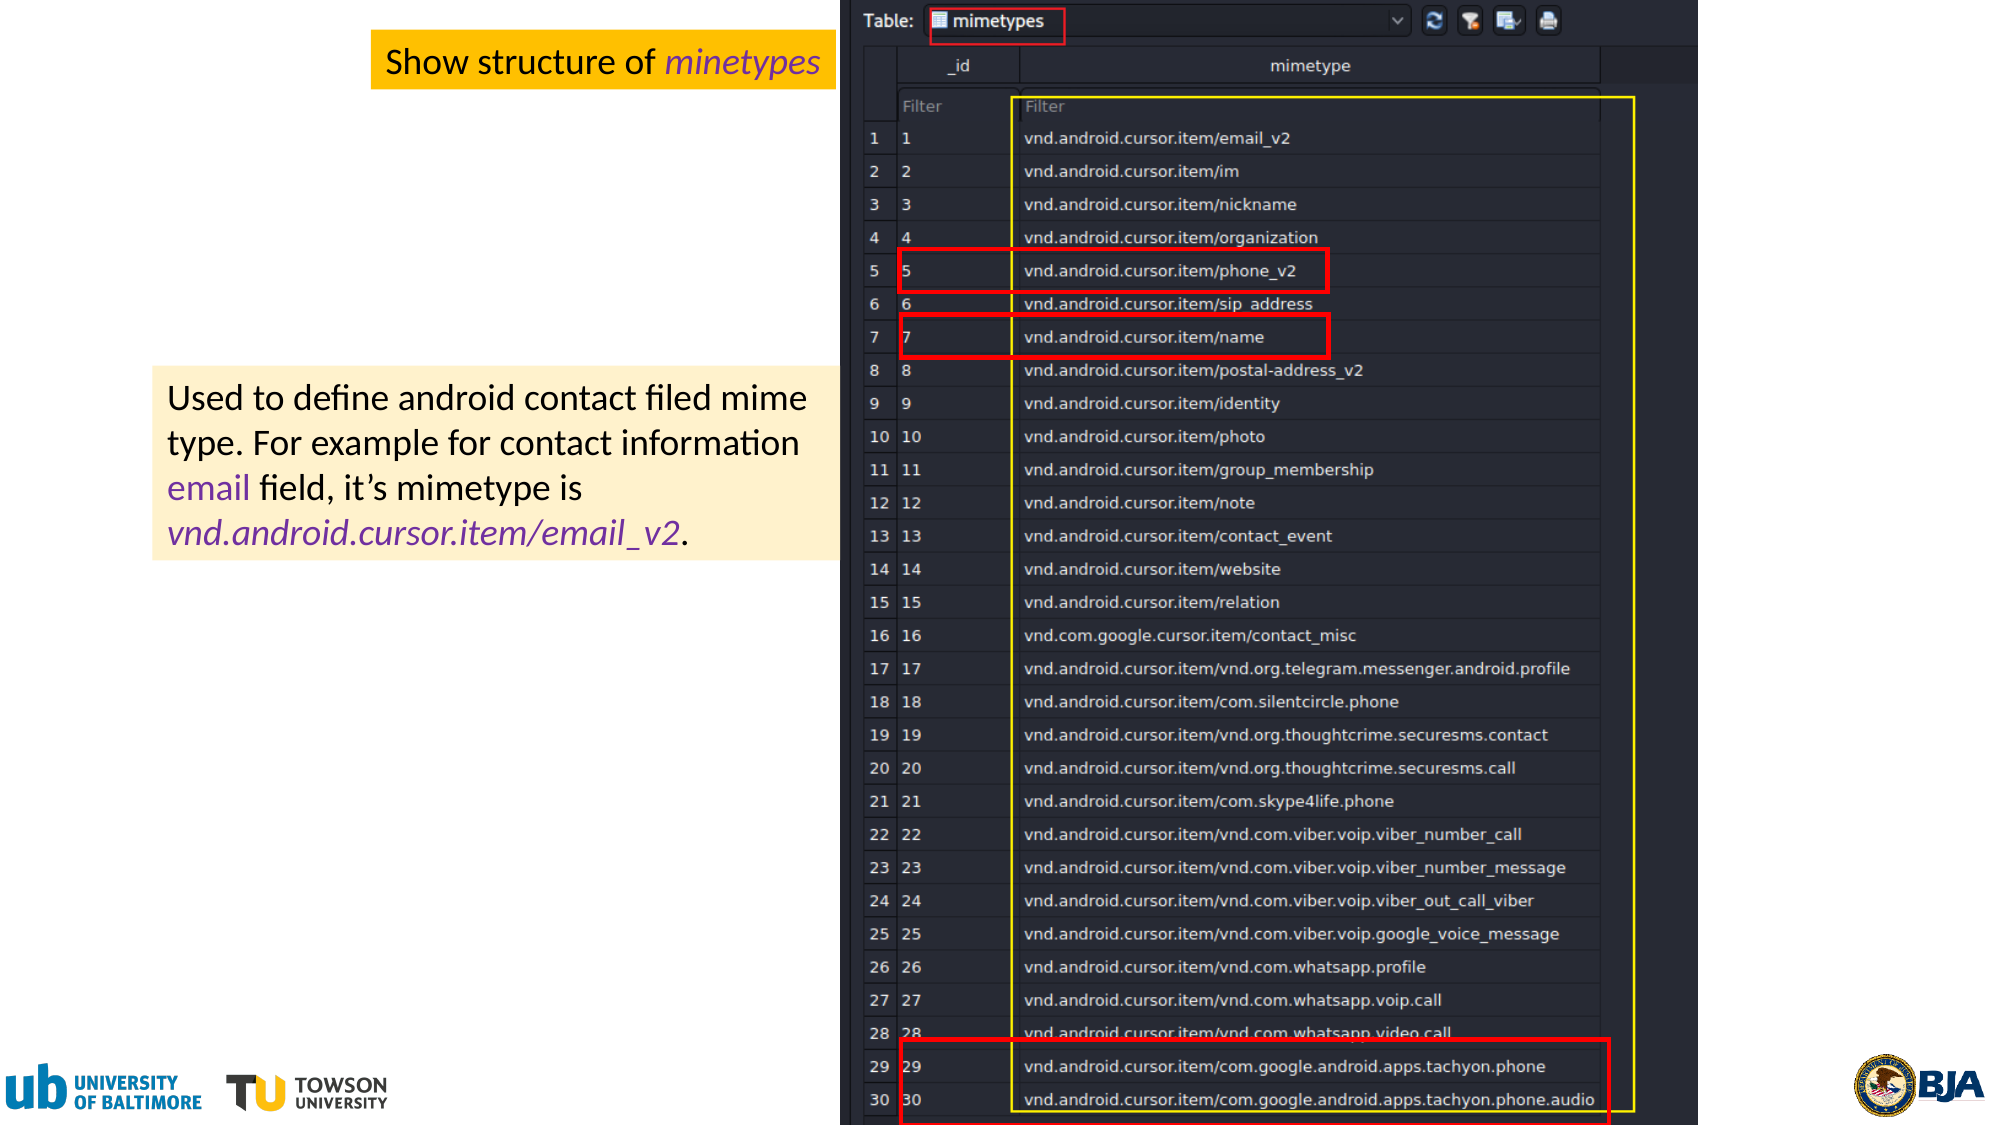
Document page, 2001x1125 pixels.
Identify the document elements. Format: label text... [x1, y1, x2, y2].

text_box Used to define android contact filed mime type. For example for contact information email field, it’s mimetype is vnd.android.cursor.item/email_v2. [152, 365, 840, 561]
picture [840, 0, 1698, 1125]
picture [1854, 1054, 1986, 1117]
text_box Show structure of minetypes [370, 29, 836, 90]
picture [0, 1031, 407, 1125]
